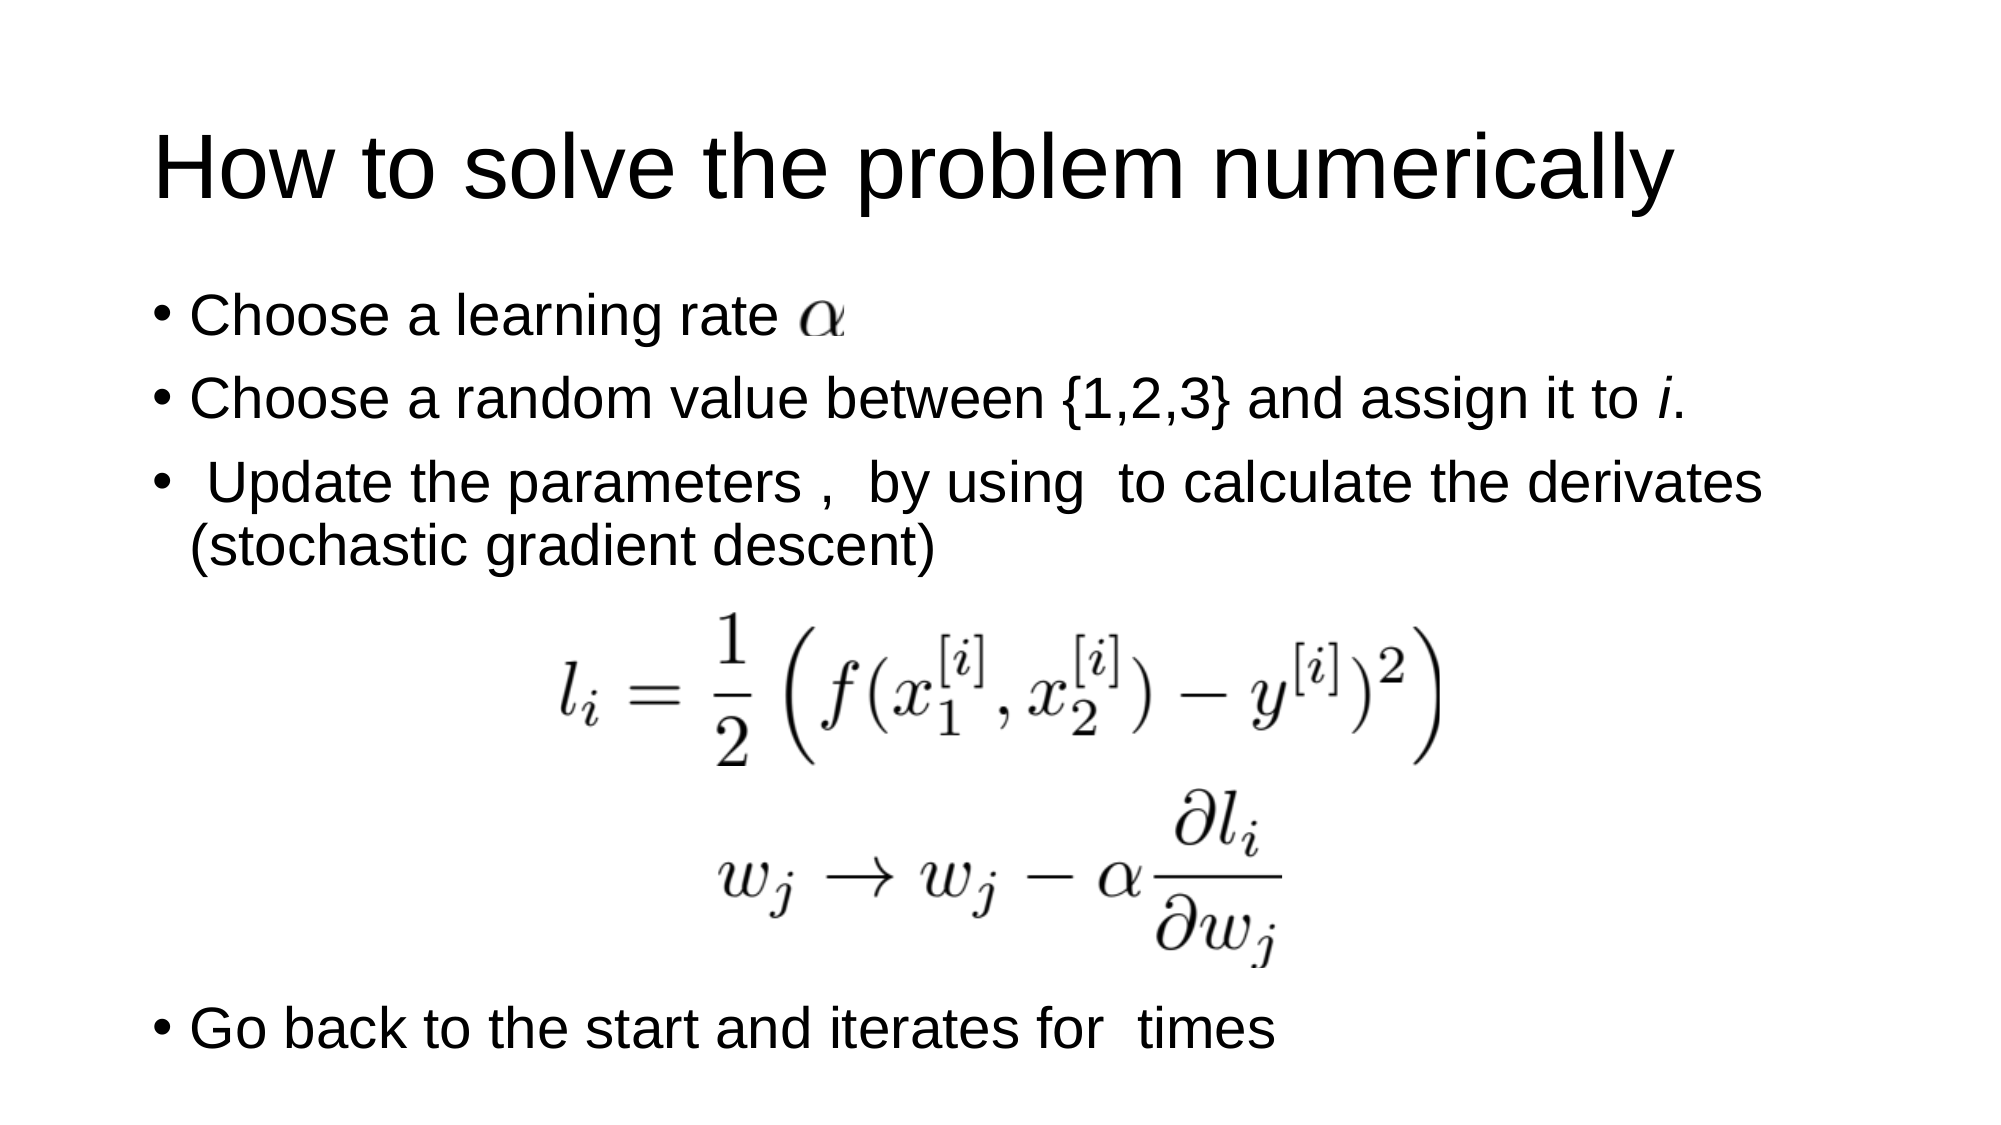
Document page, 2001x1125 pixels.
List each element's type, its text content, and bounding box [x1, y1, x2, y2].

picture [717, 788, 1283, 968]
picture [798, 299, 844, 336]
picture [560, 611, 1440, 766]
title How to solve the problem numerically [137, 59, 1863, 278]
